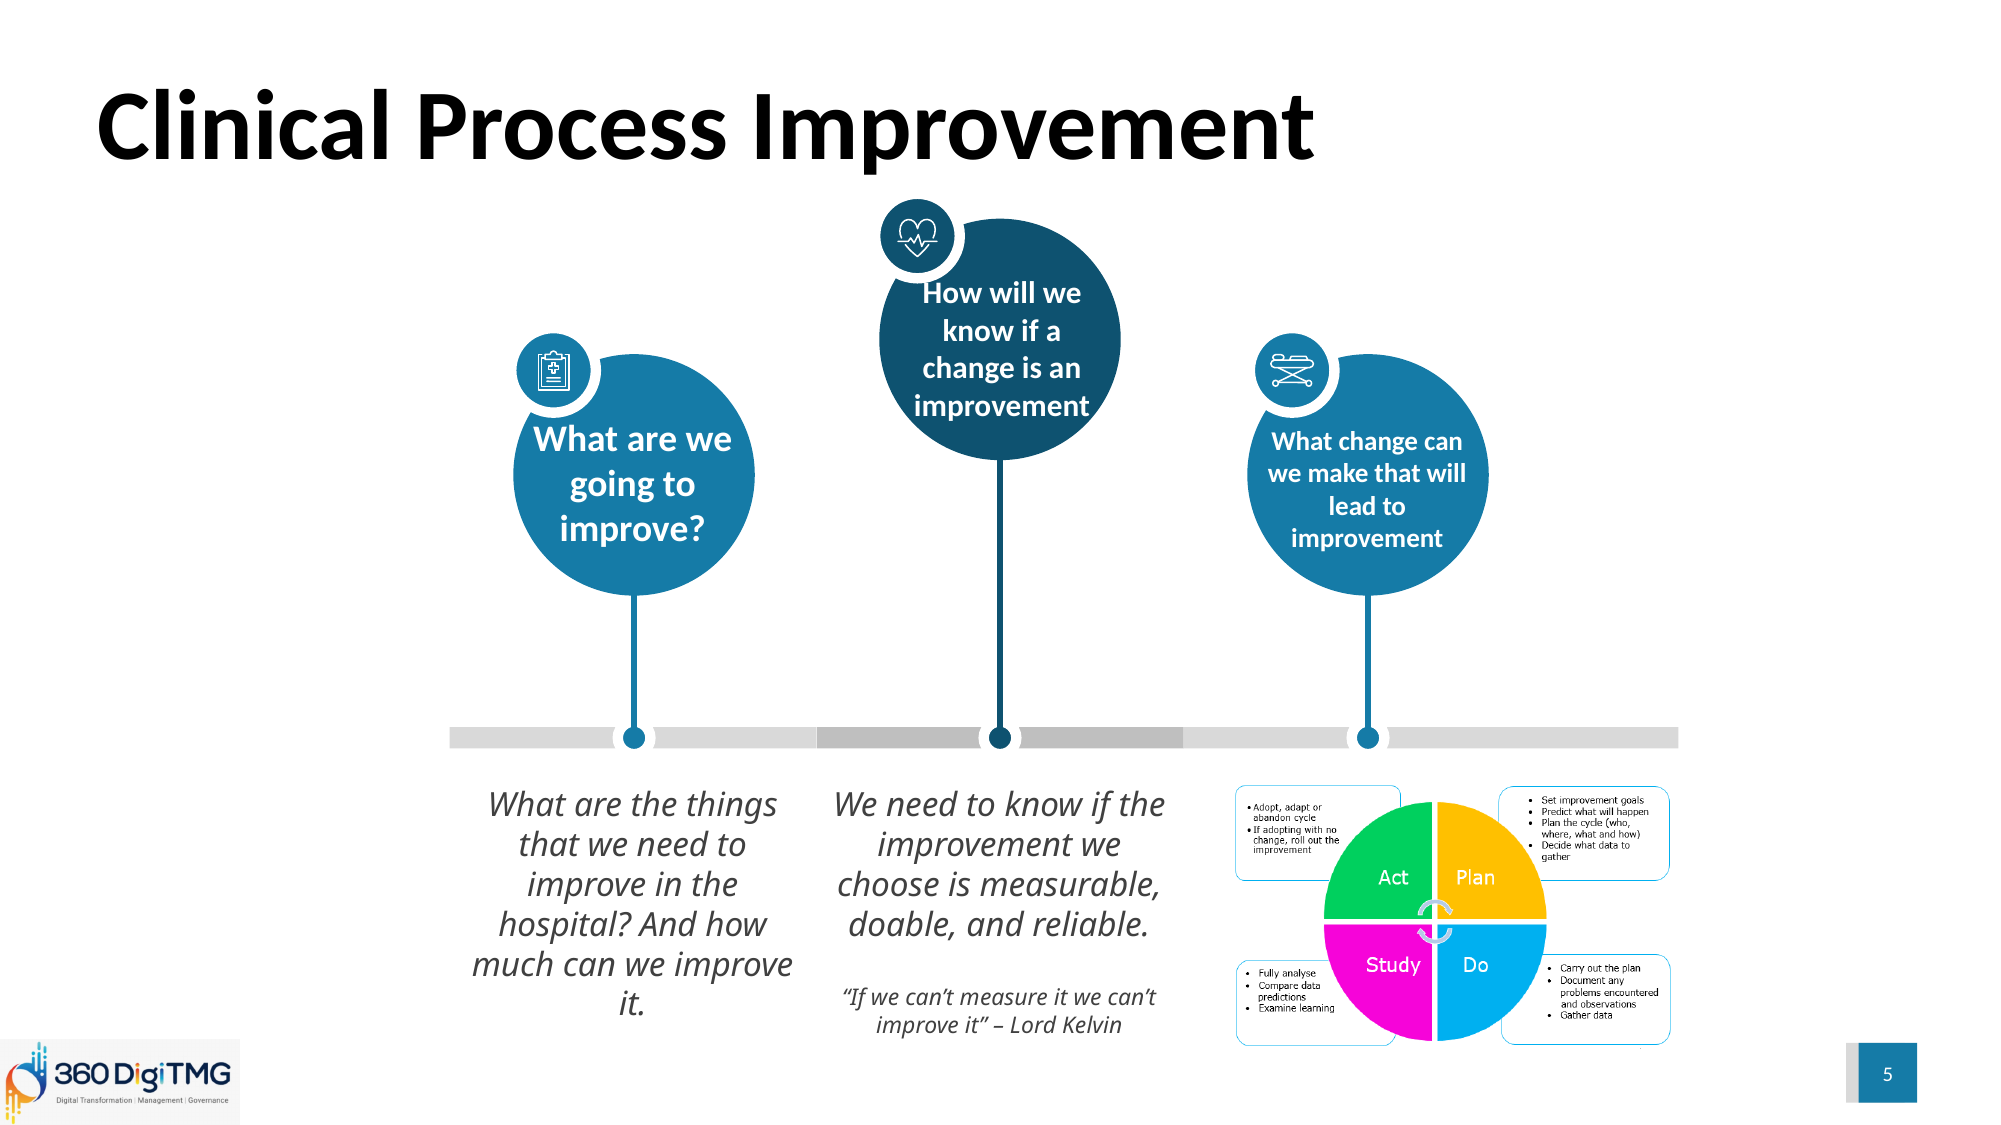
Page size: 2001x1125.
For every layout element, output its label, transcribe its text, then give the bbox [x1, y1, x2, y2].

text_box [898, 215, 937, 257]
text_box [1269, 547, 1467, 597]
text_box [1014, 726, 1182, 749]
text_box How will we know if a change is an improvement [898, 302, 1106, 393]
text_box [816, 726, 986, 749]
text_box What are we going to improve? [529, 430, 737, 534]
text_box [1246, 353, 1490, 540]
picture [0, 1039, 240, 1125]
text_box [1382, 726, 1679, 749]
picture [1229, 780, 1675, 1049]
text_box [1248, 327, 1336, 414]
text_box We need to know if the improvement we choose is measurable, doable, and reliable. “If we can’t measure it we can’t improve it” – Lord Kelvin [832, 783, 1167, 1043]
text_box [512, 353, 756, 597]
text_box [982, 720, 1018, 756]
text_box [616, 720, 652, 756]
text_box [1270, 354, 1314, 387]
text_box [648, 726, 816, 749]
text_box [878, 217, 1122, 462]
text_box What change can we make that will lead to improvement [1263, 430, 1471, 547]
slide_number 5 [1858, 1042, 1918, 1103]
text_box What are the things that we need to improve in the hospital? And how much can we improve it. [466, 783, 800, 990]
text_box [1182, 726, 1354, 749]
text_box [449, 726, 620, 749]
text_box [874, 192, 961, 280]
text_box [510, 327, 597, 414]
title Clinical Process Improvement [82, 59, 1918, 194]
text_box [538, 351, 569, 390]
text_box [1350, 720, 1386, 756]
